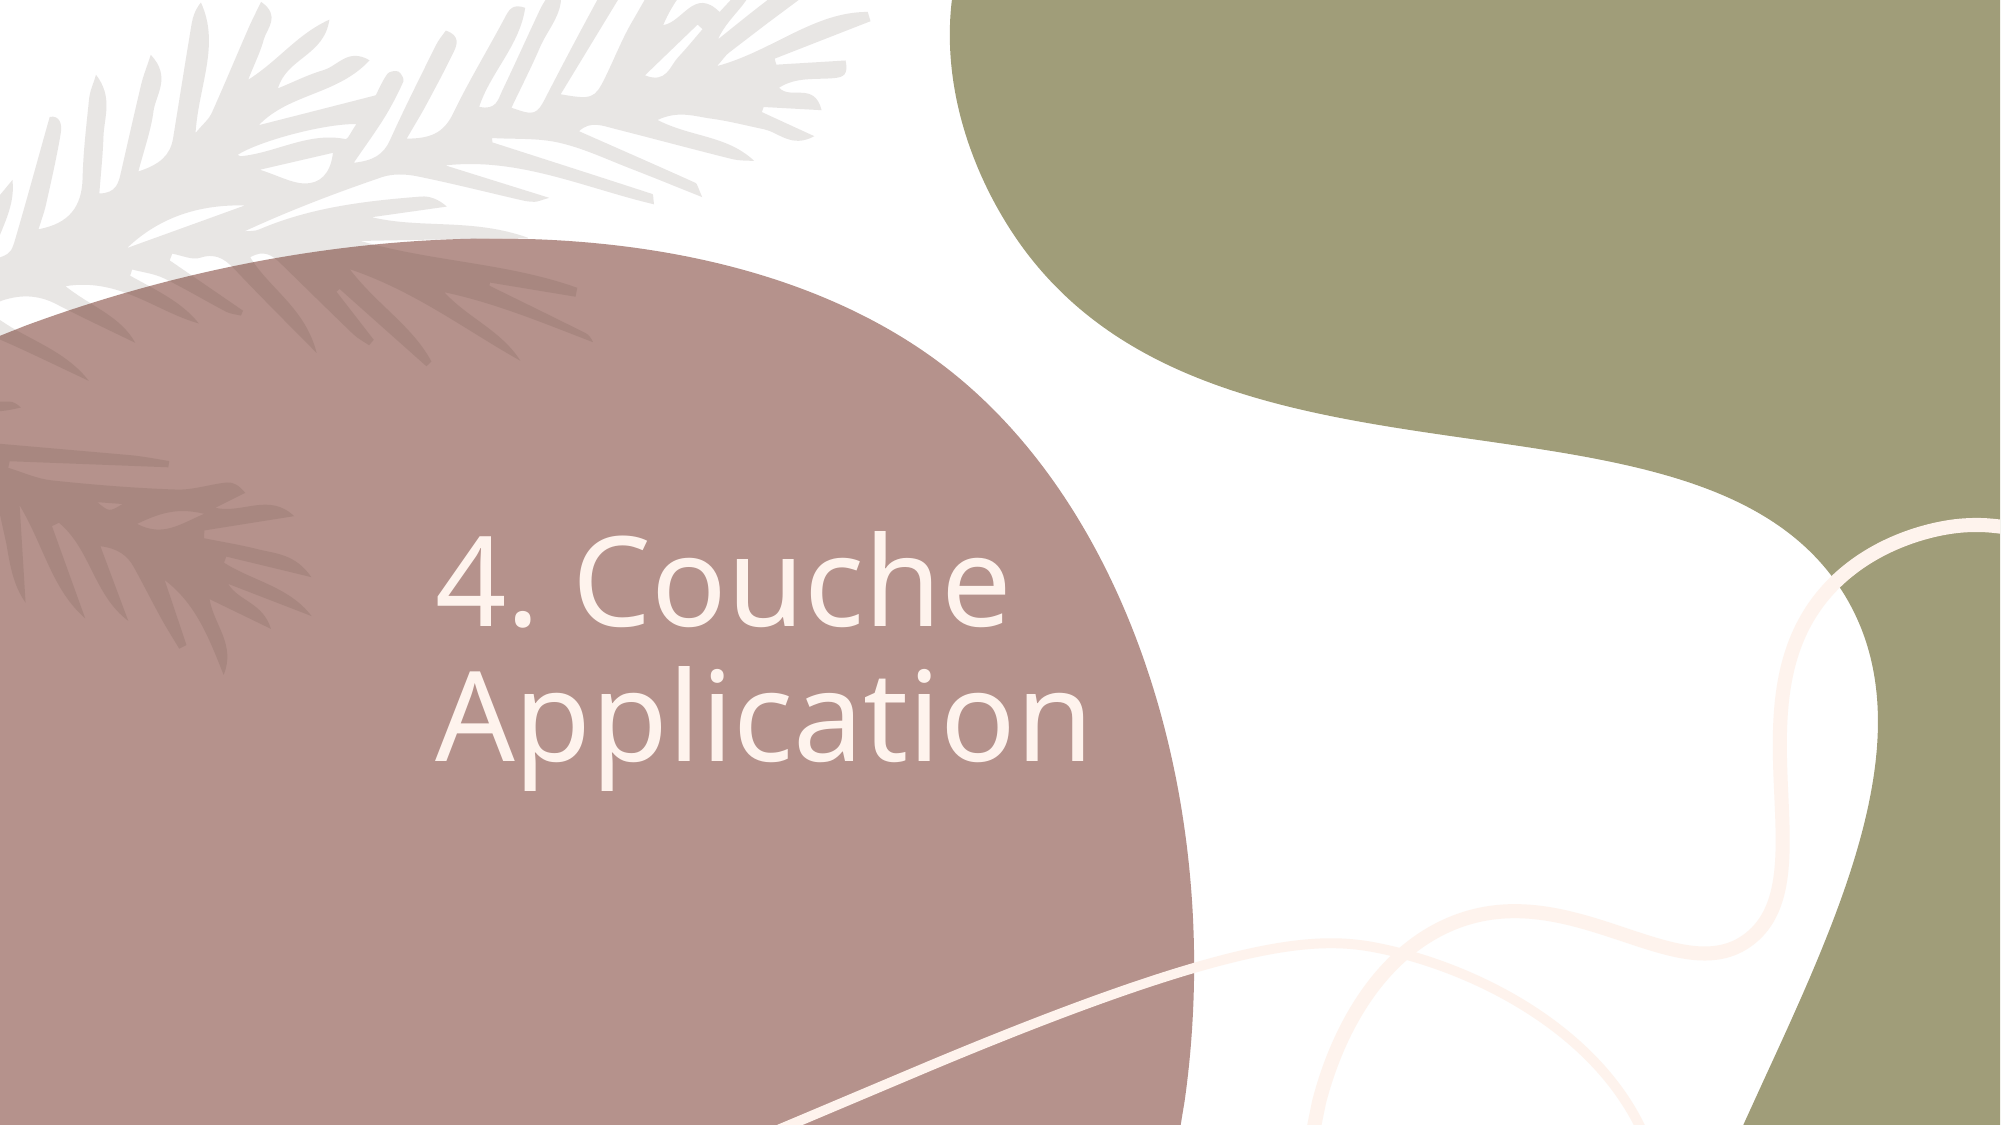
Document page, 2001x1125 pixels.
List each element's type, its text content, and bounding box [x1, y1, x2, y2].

title 4. Couche Application [420, 504, 1214, 796]
